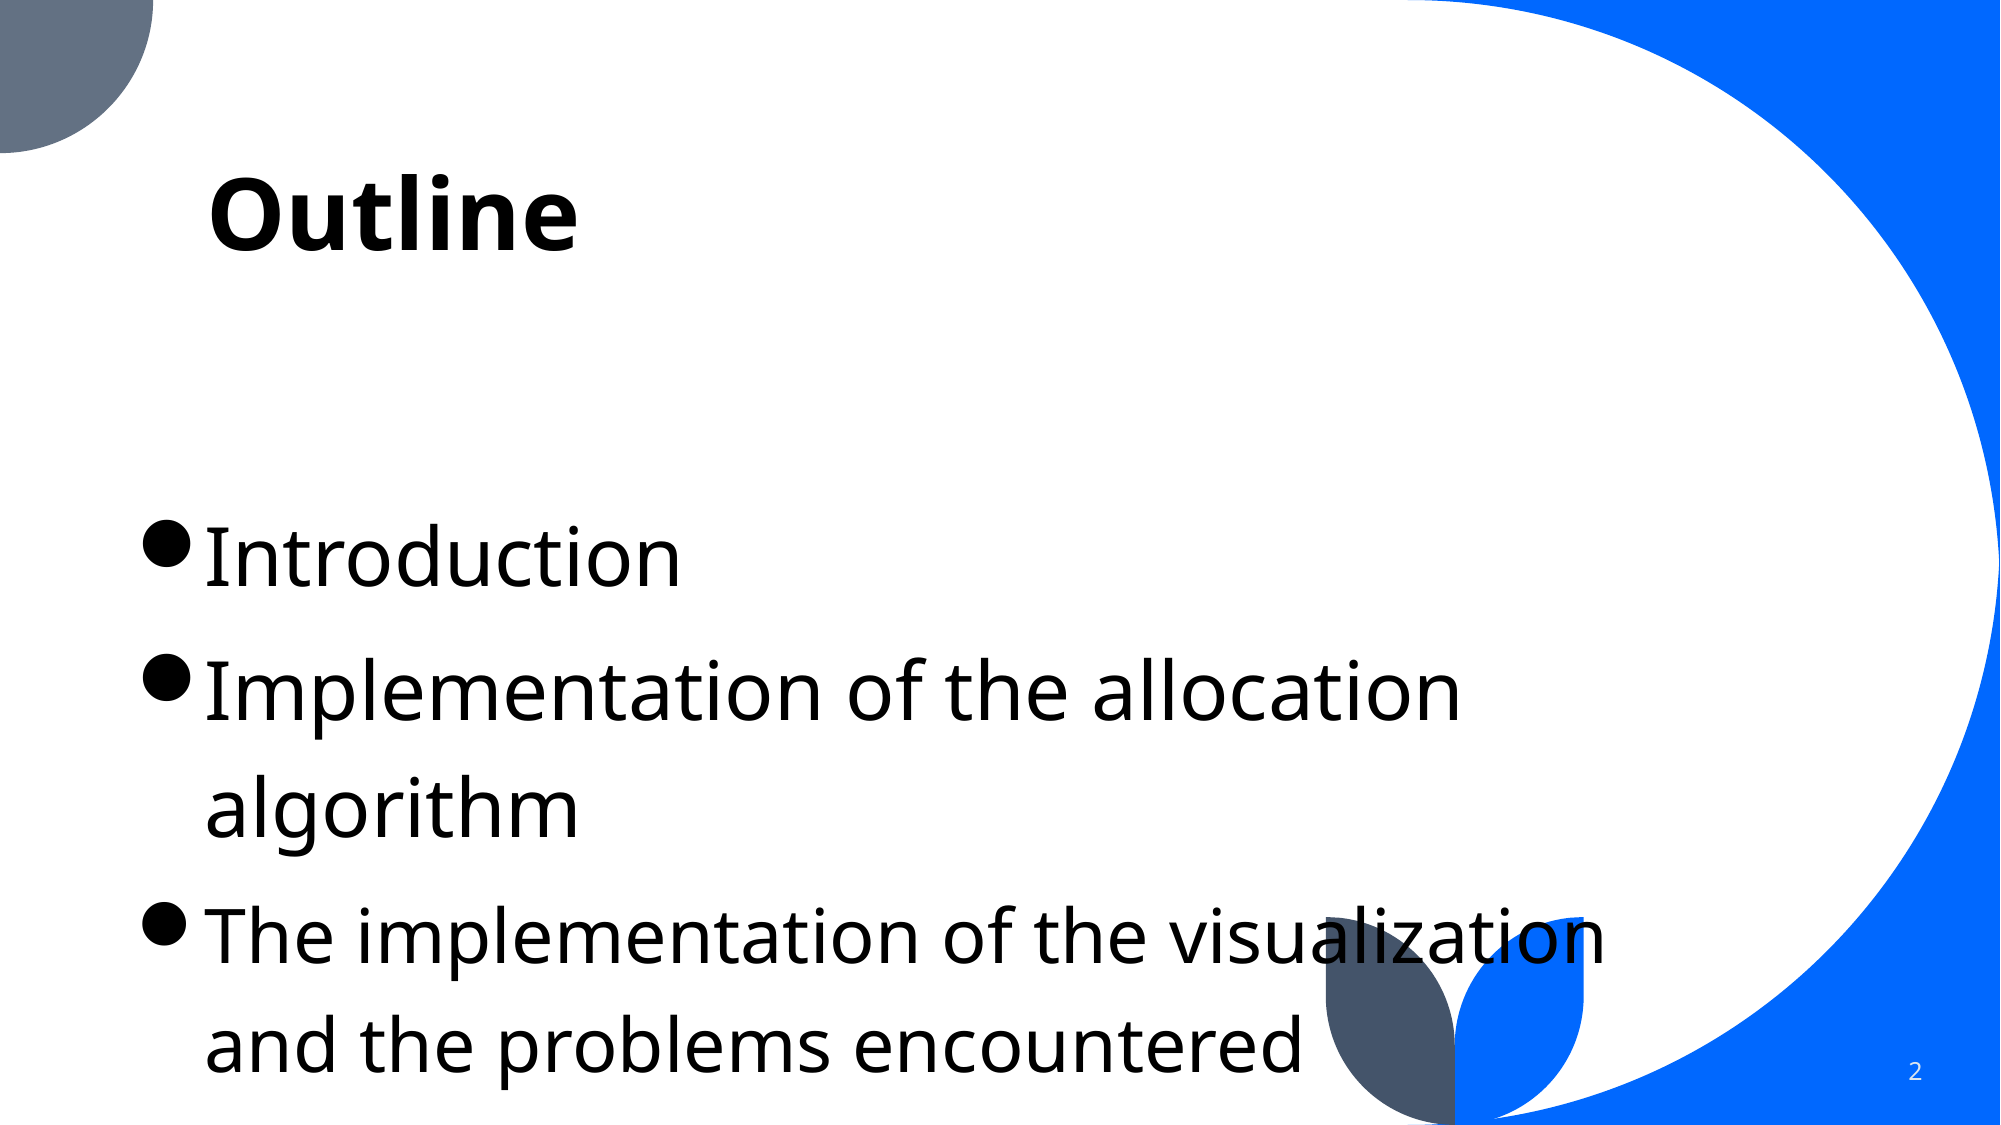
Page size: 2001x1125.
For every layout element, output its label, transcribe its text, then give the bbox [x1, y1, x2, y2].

title Outline [191, 62, 1796, 280]
slide_number 2 [1665, 1042, 1938, 1103]
list Introduction Implementation of the allocation algorithm The implementation of the visualization and the problems encountered [121, 407, 1726, 1103]
